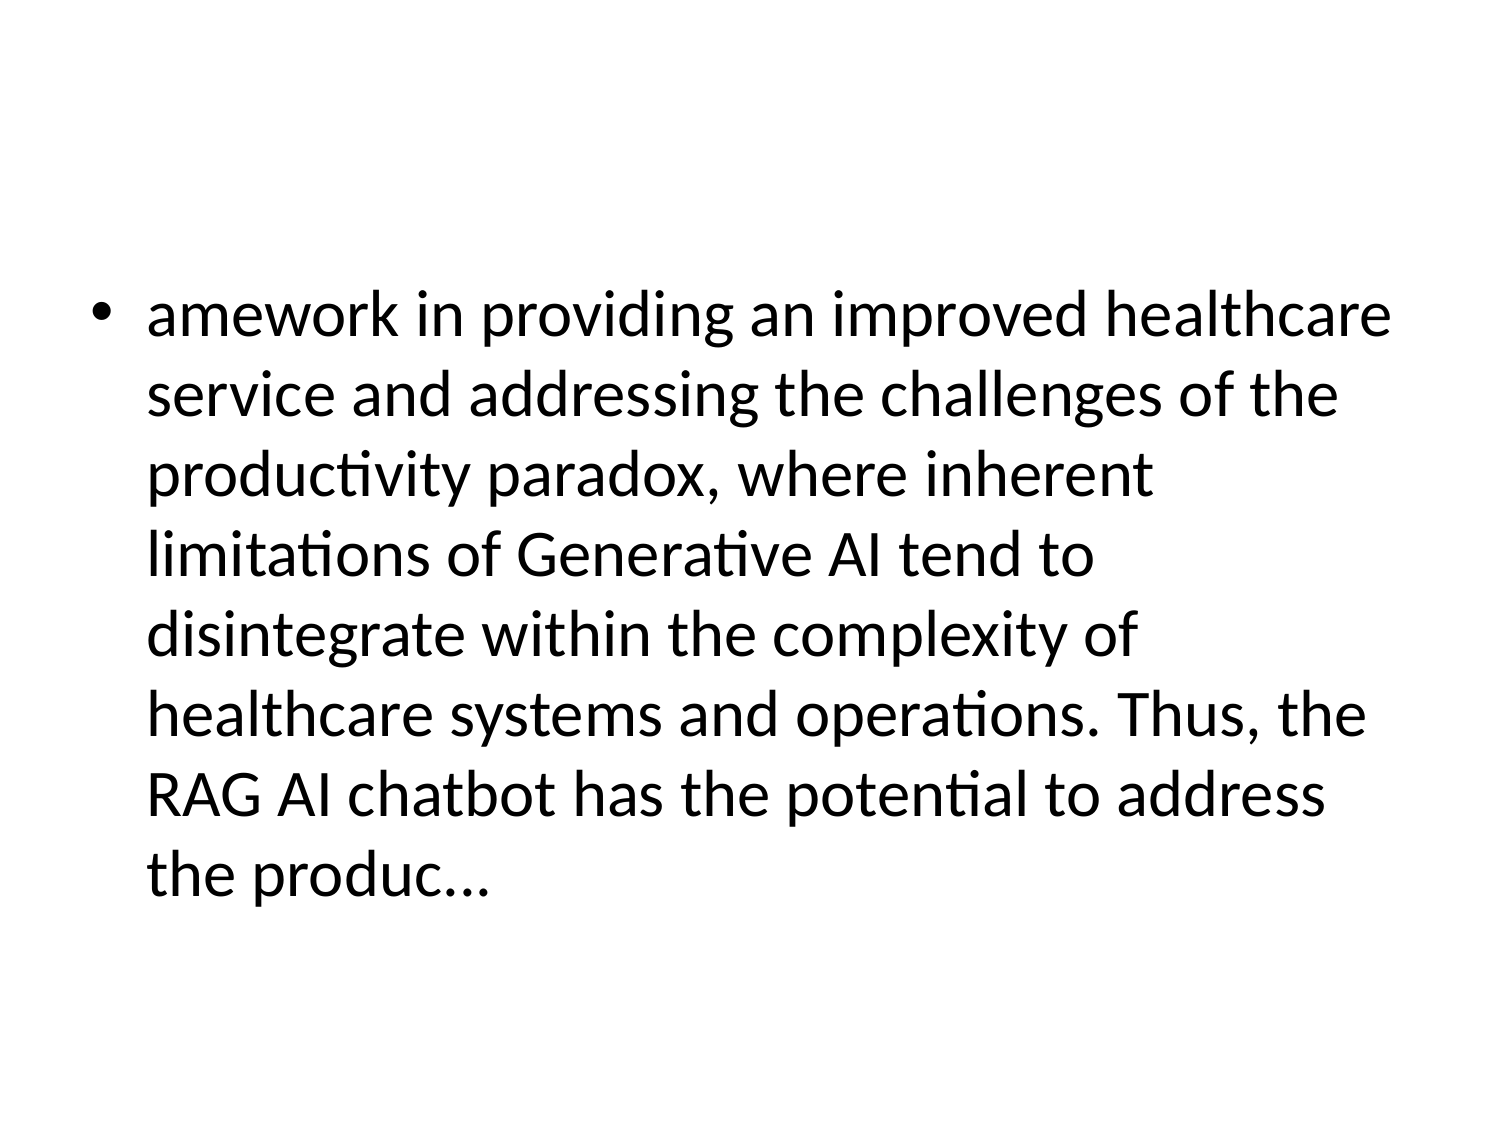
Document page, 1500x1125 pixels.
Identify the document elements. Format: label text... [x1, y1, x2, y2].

list amework in providing an improved healthcare service and addressing the challenges of the productivity paradox, where inherent limitations of Generative AI tend to disintegrate within the complexity of healthcare systems and operations. Thus, the RAG AI chatbot has the potential to address the produc... [75, 262, 1425, 1005]
